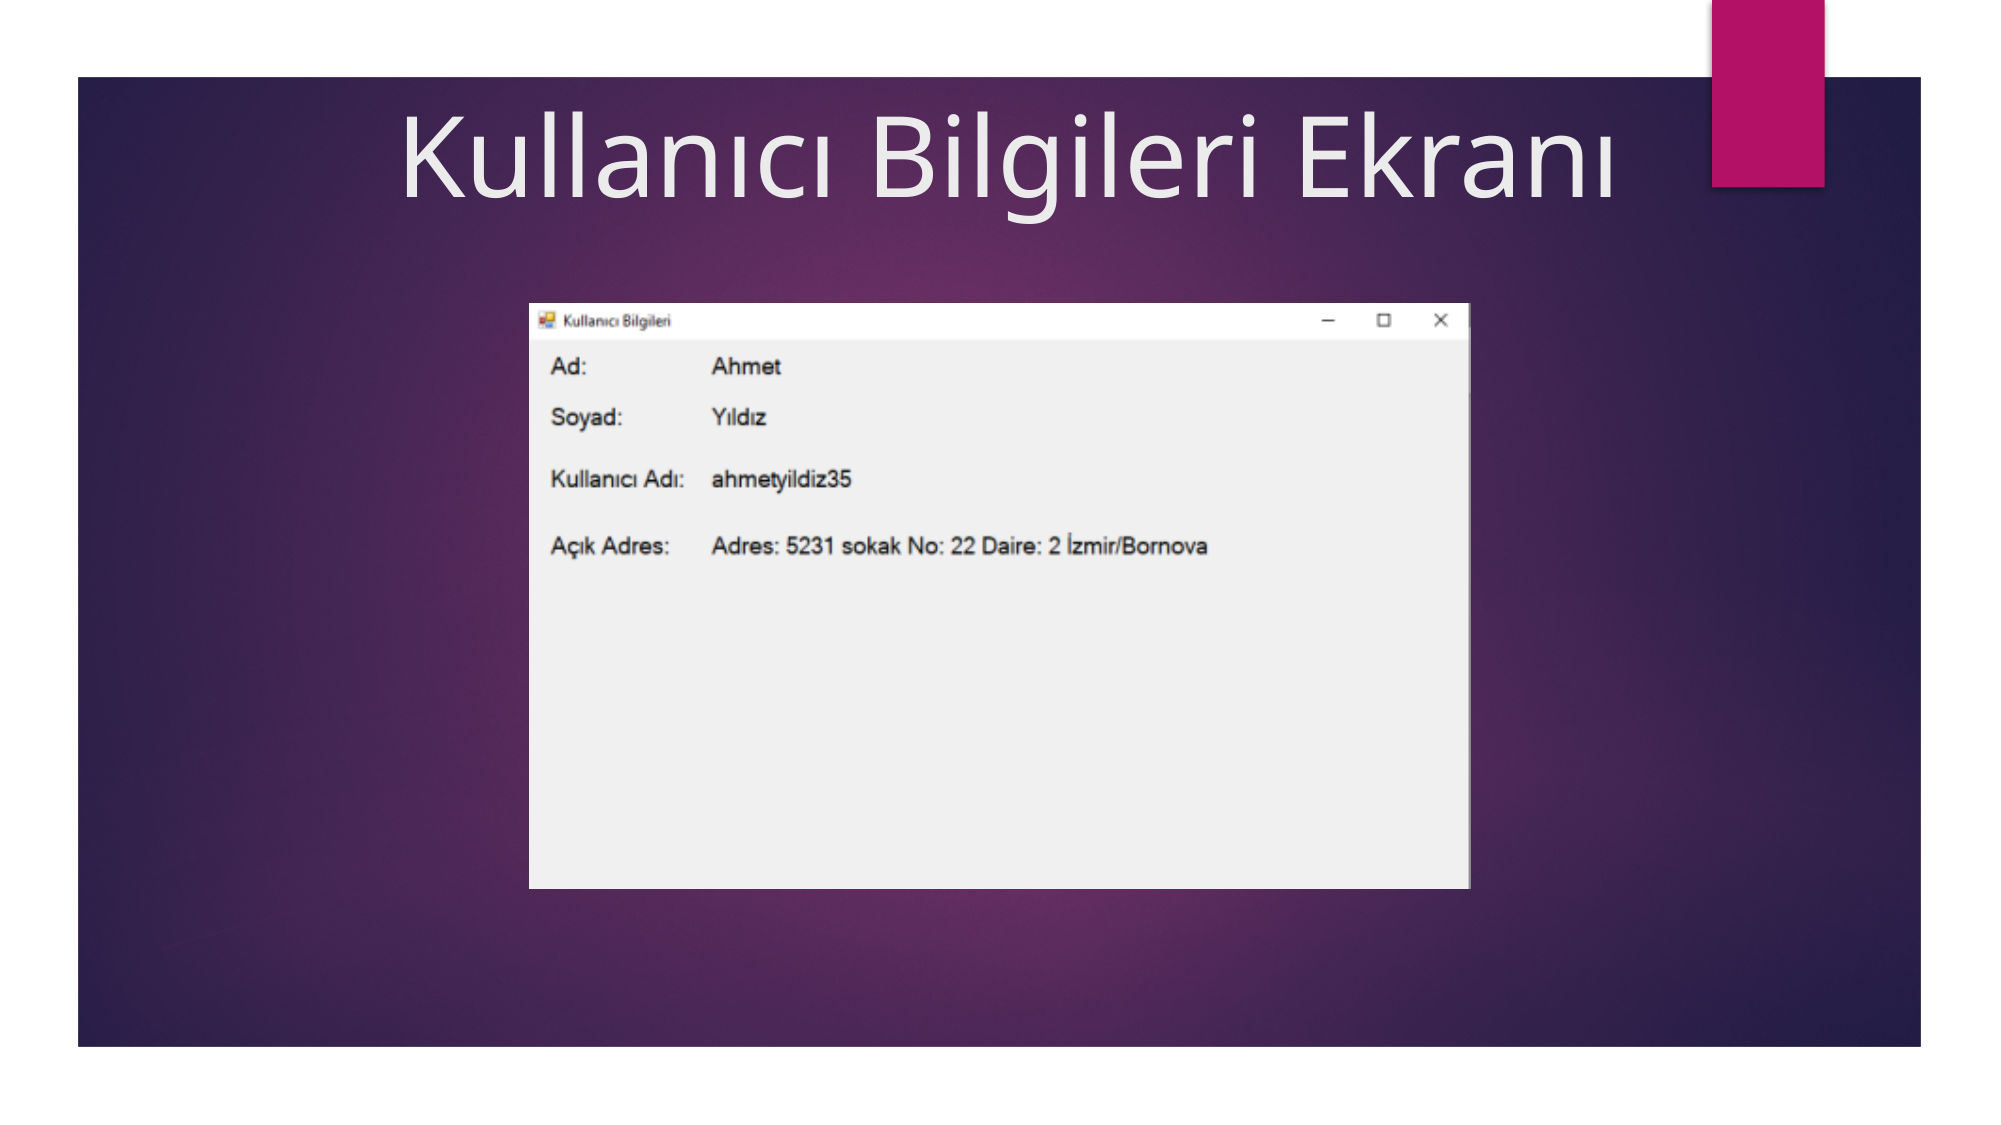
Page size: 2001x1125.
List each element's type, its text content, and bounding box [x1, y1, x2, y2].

title Kullanıcı Bilgileri Ekranı [221, 71, 1827, 228]
picture [529, 303, 1471, 889]
